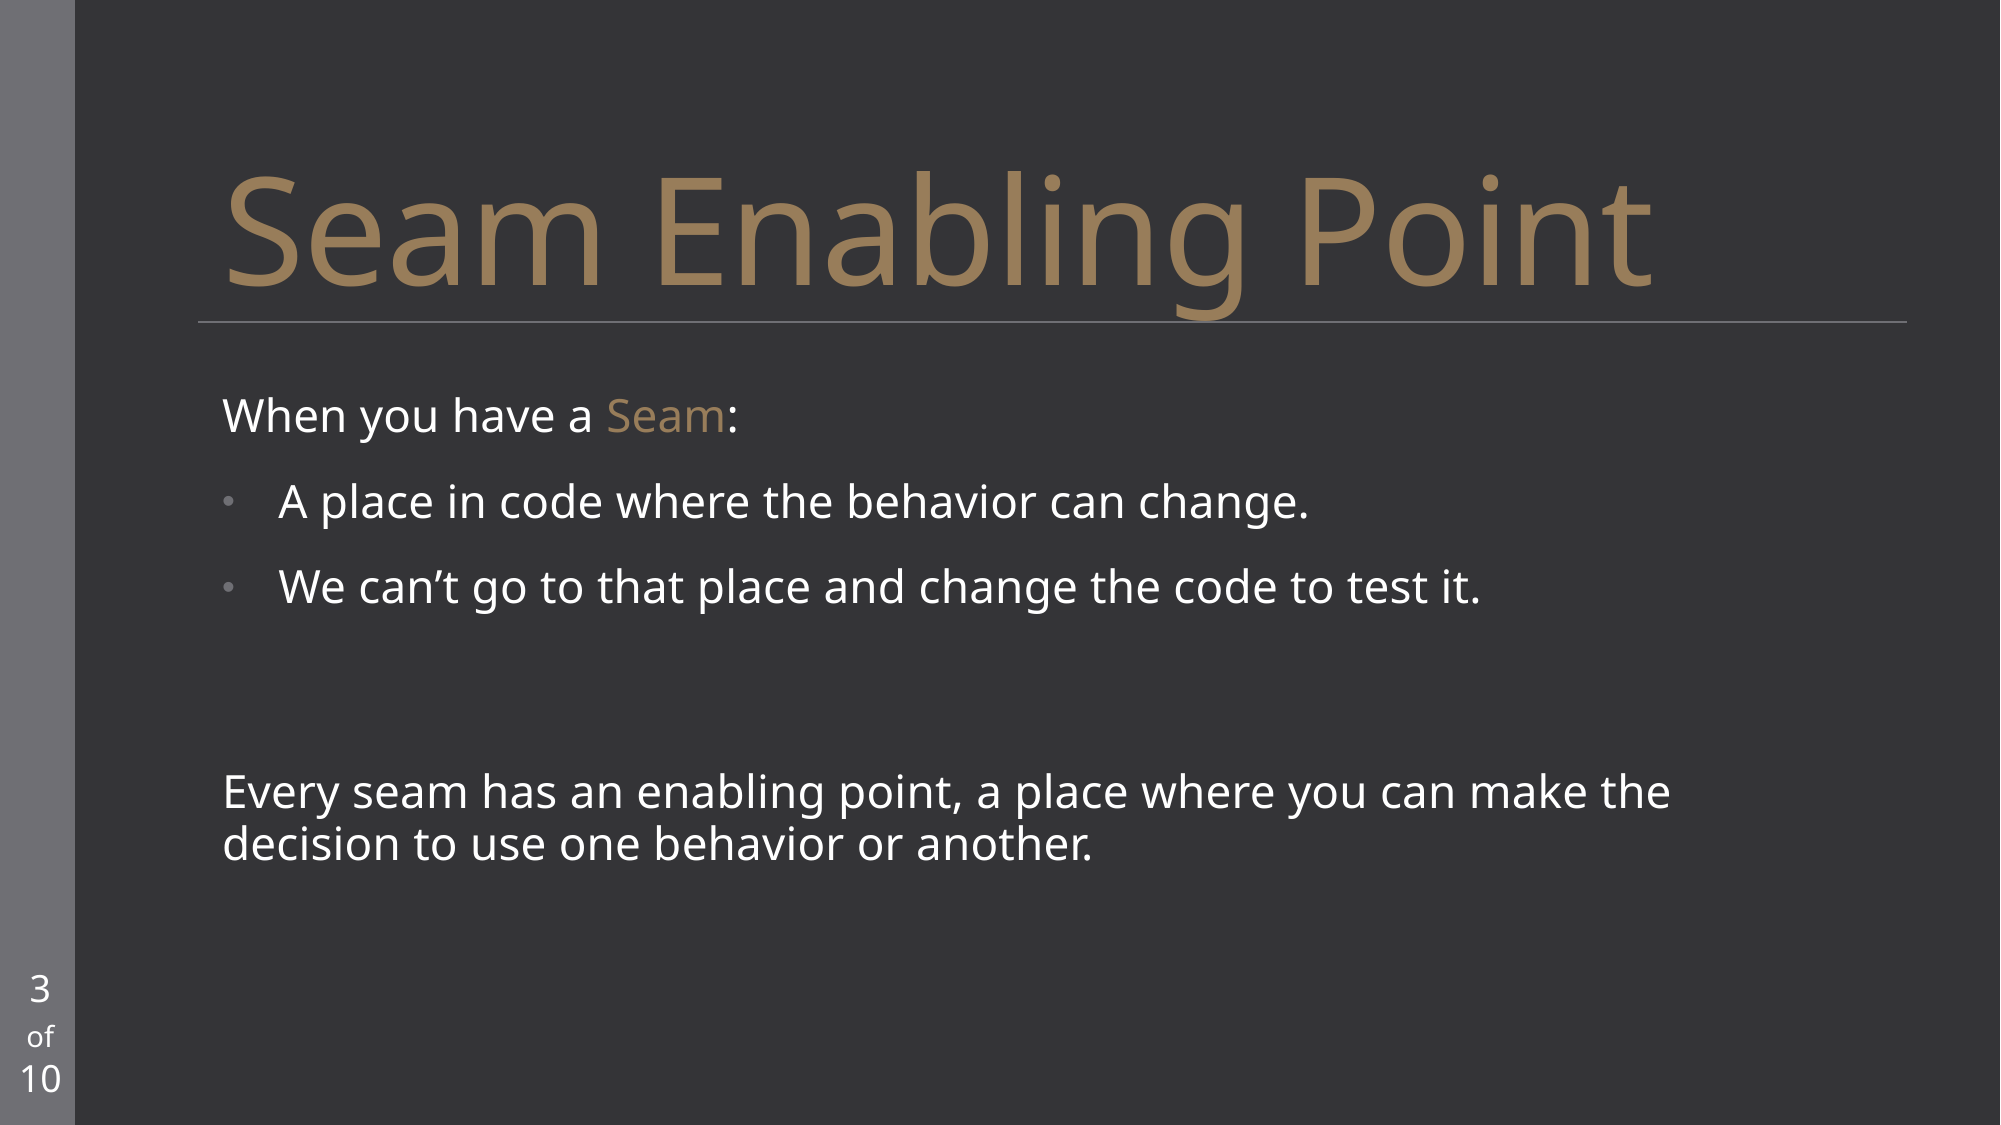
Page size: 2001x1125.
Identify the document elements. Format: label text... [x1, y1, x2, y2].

text_box 3 of 10 [0, 957, 82, 1107]
subtitle When you have a Seam: A place in code where the behavior can change. We can’t go to that place and change the code to test it. Every seam has an enabling point, a place where you can make the decision to use one behavior or another. [206, 383, 1752, 917]
title Seam Enabling Point [206, 124, 1672, 320]
